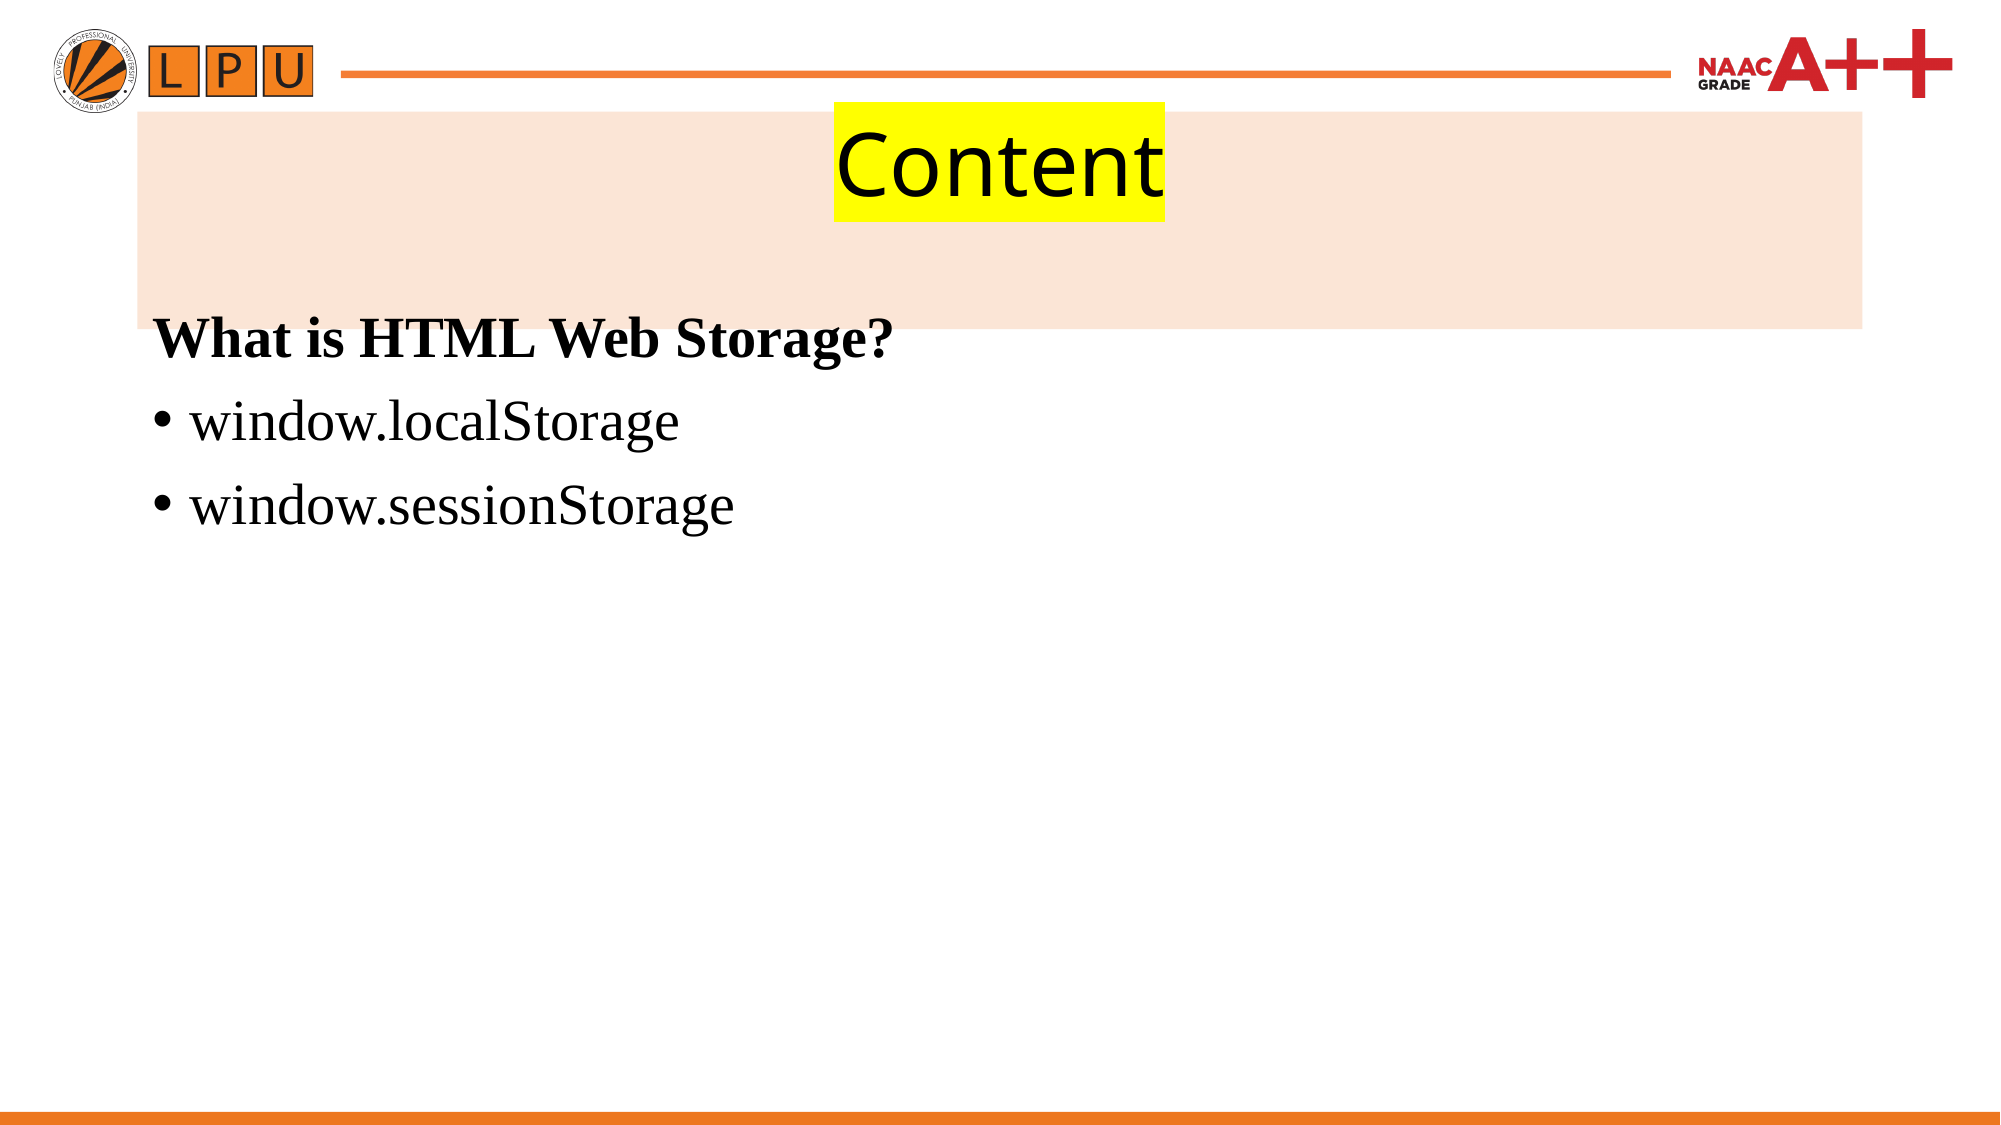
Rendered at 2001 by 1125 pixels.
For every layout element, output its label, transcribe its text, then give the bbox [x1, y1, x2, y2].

list What is HTML Web Storage? window.localStorage window.sessionStorage [137, 299, 1863, 1014]
title Content [137, 111, 1863, 299]
